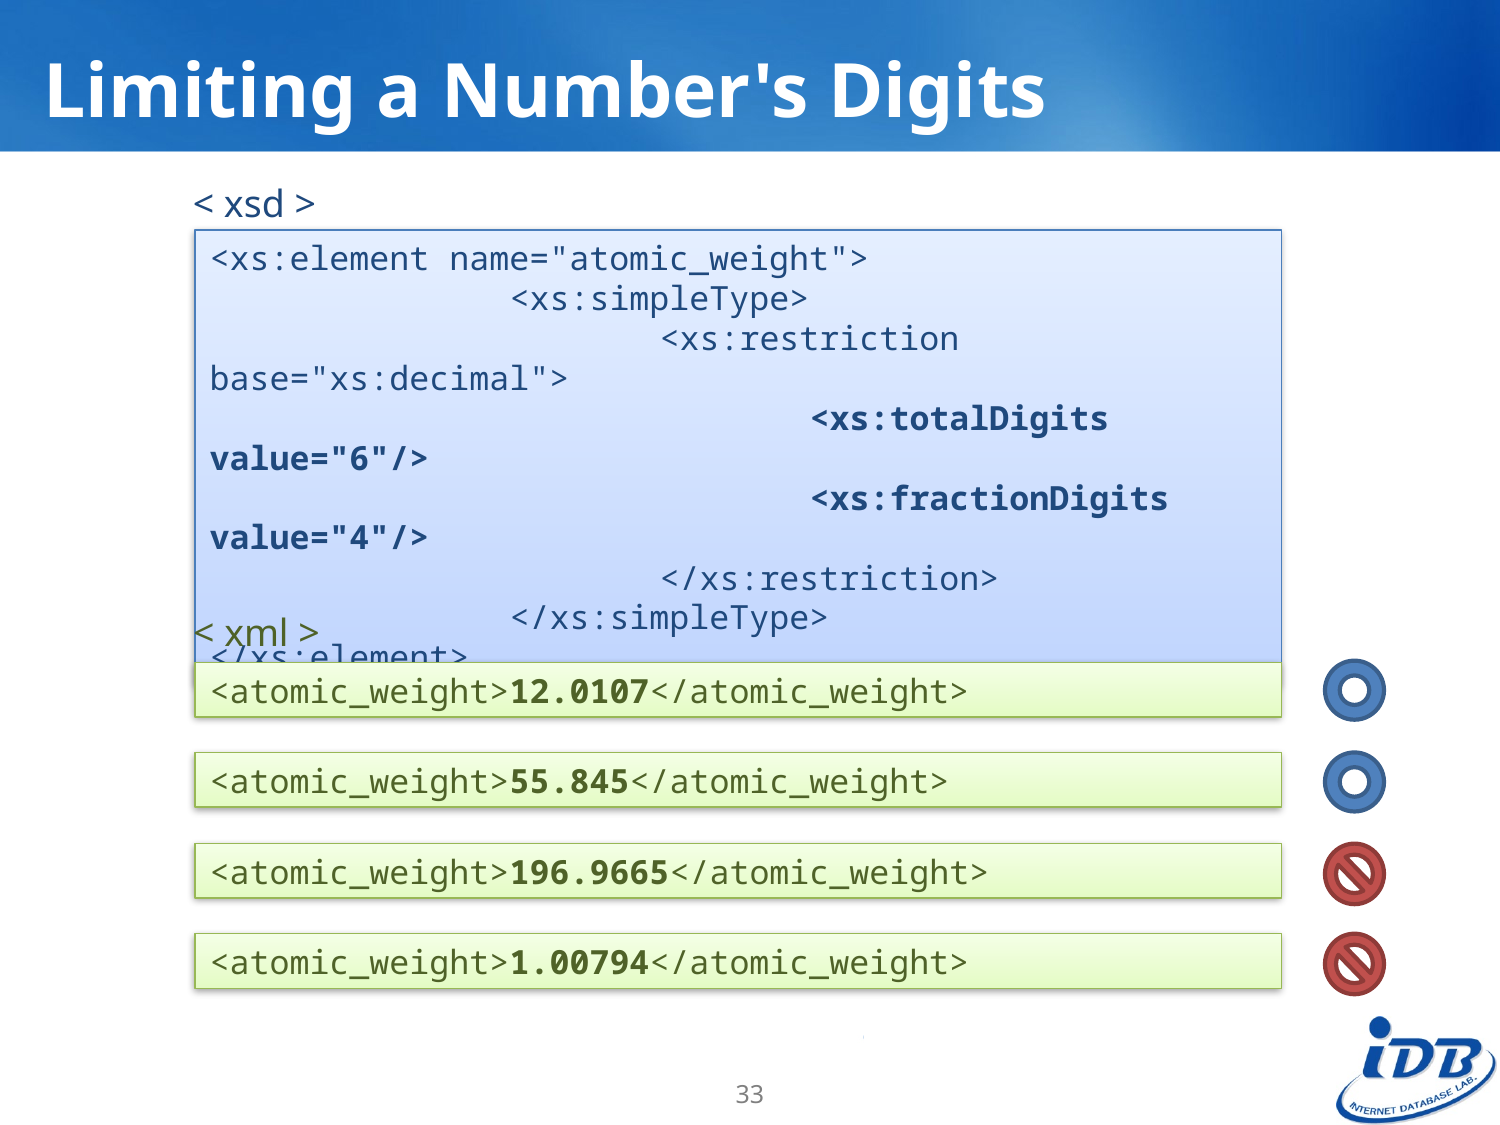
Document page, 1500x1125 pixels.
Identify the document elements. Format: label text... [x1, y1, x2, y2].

text_box [1322, 750, 1387, 814]
picture [0, 0, 1500, 1125]
text_box <atomic_weight>196.9665</atomic_weight> [194, 843, 1282, 899]
text_box [1322, 658, 1387, 722]
text_box <atomic_weight>55.845</atomic_weight> [194, 752, 1282, 808]
text_box <atomic_weight>1.00794</atomic_weight> [194, 933, 1282, 989]
slide_number 33 [688, 1078, 812, 1114]
text_box <xs:element name="atomic_weight"> <xs:simpleType> <xs:restriction base="xs:decimal"> <xs:totalDigits value="6"/> <xs:fractionDigits value="4"/> </xs:restriction> </xs:simpleType> </xs:element> [194, 229, 1282, 661]
text_box < xml > [178, 601, 335, 662]
text_box [1322, 841, 1387, 907]
text_box [1322, 931, 1387, 997]
title Limiting a Number's Digits [28, 23, 1472, 153]
text_box <atomic_weight>12.0107</atomic_weight> [194, 662, 1282, 718]
text_box < xsd > [178, 172, 331, 233]
